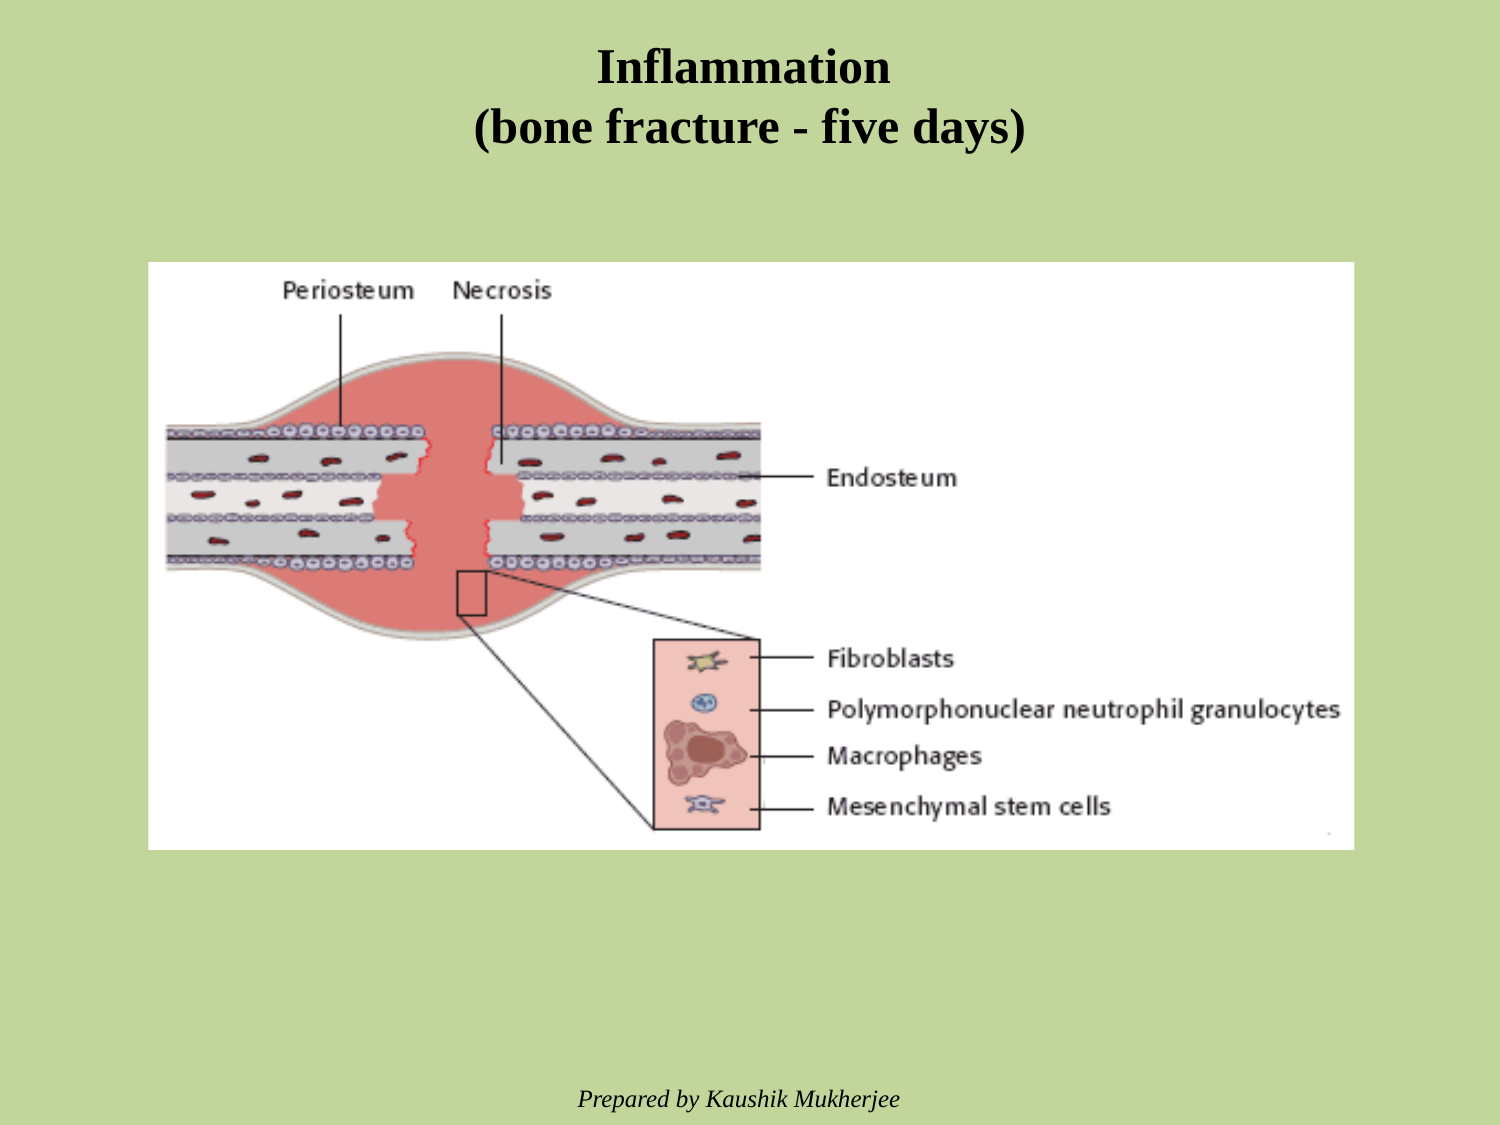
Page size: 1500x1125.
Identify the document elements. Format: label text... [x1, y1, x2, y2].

text_box Prepared by Kaushik Mukherjee [562, 1074, 925, 1121]
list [148, 262, 1355, 851]
text_box Inflammation (bone fracture - five days) [74, 0, 1425, 188]
